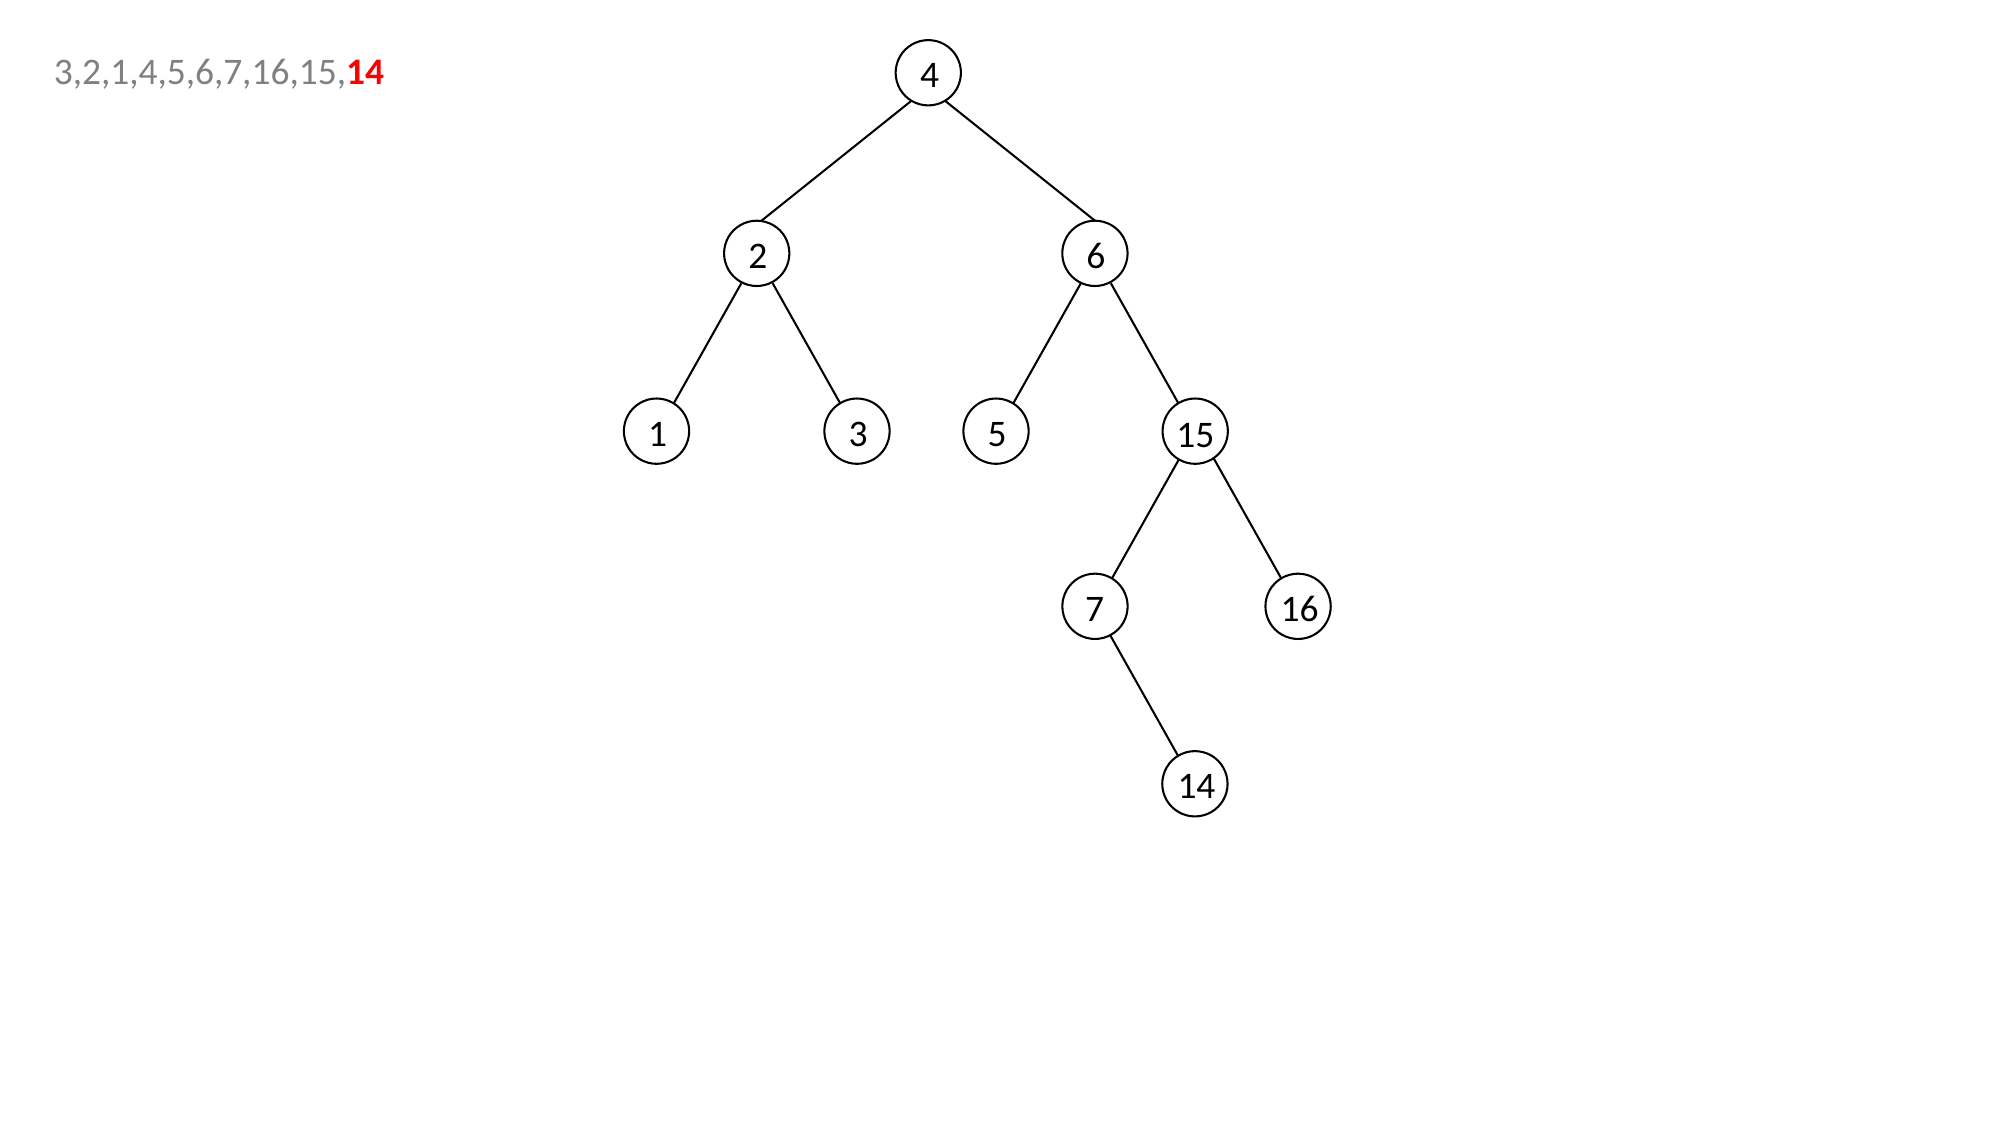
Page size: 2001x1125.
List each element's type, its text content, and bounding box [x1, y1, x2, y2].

text_box 3,2,1,4,5,6,7,16,15,14 [39, 40, 419, 100]
text_box 6 [1061, 219, 1129, 288]
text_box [944, 100, 1095, 221]
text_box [761, 100, 912, 221]
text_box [1062, 458, 1180, 640]
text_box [963, 283, 1081, 464]
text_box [772, 283, 890, 464]
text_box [1110, 635, 1231, 817]
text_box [1213, 458, 1335, 640]
text_box 2 [723, 219, 791, 288]
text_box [623, 283, 742, 464]
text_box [1110, 283, 1230, 464]
text_box 4 [894, 39, 962, 107]
